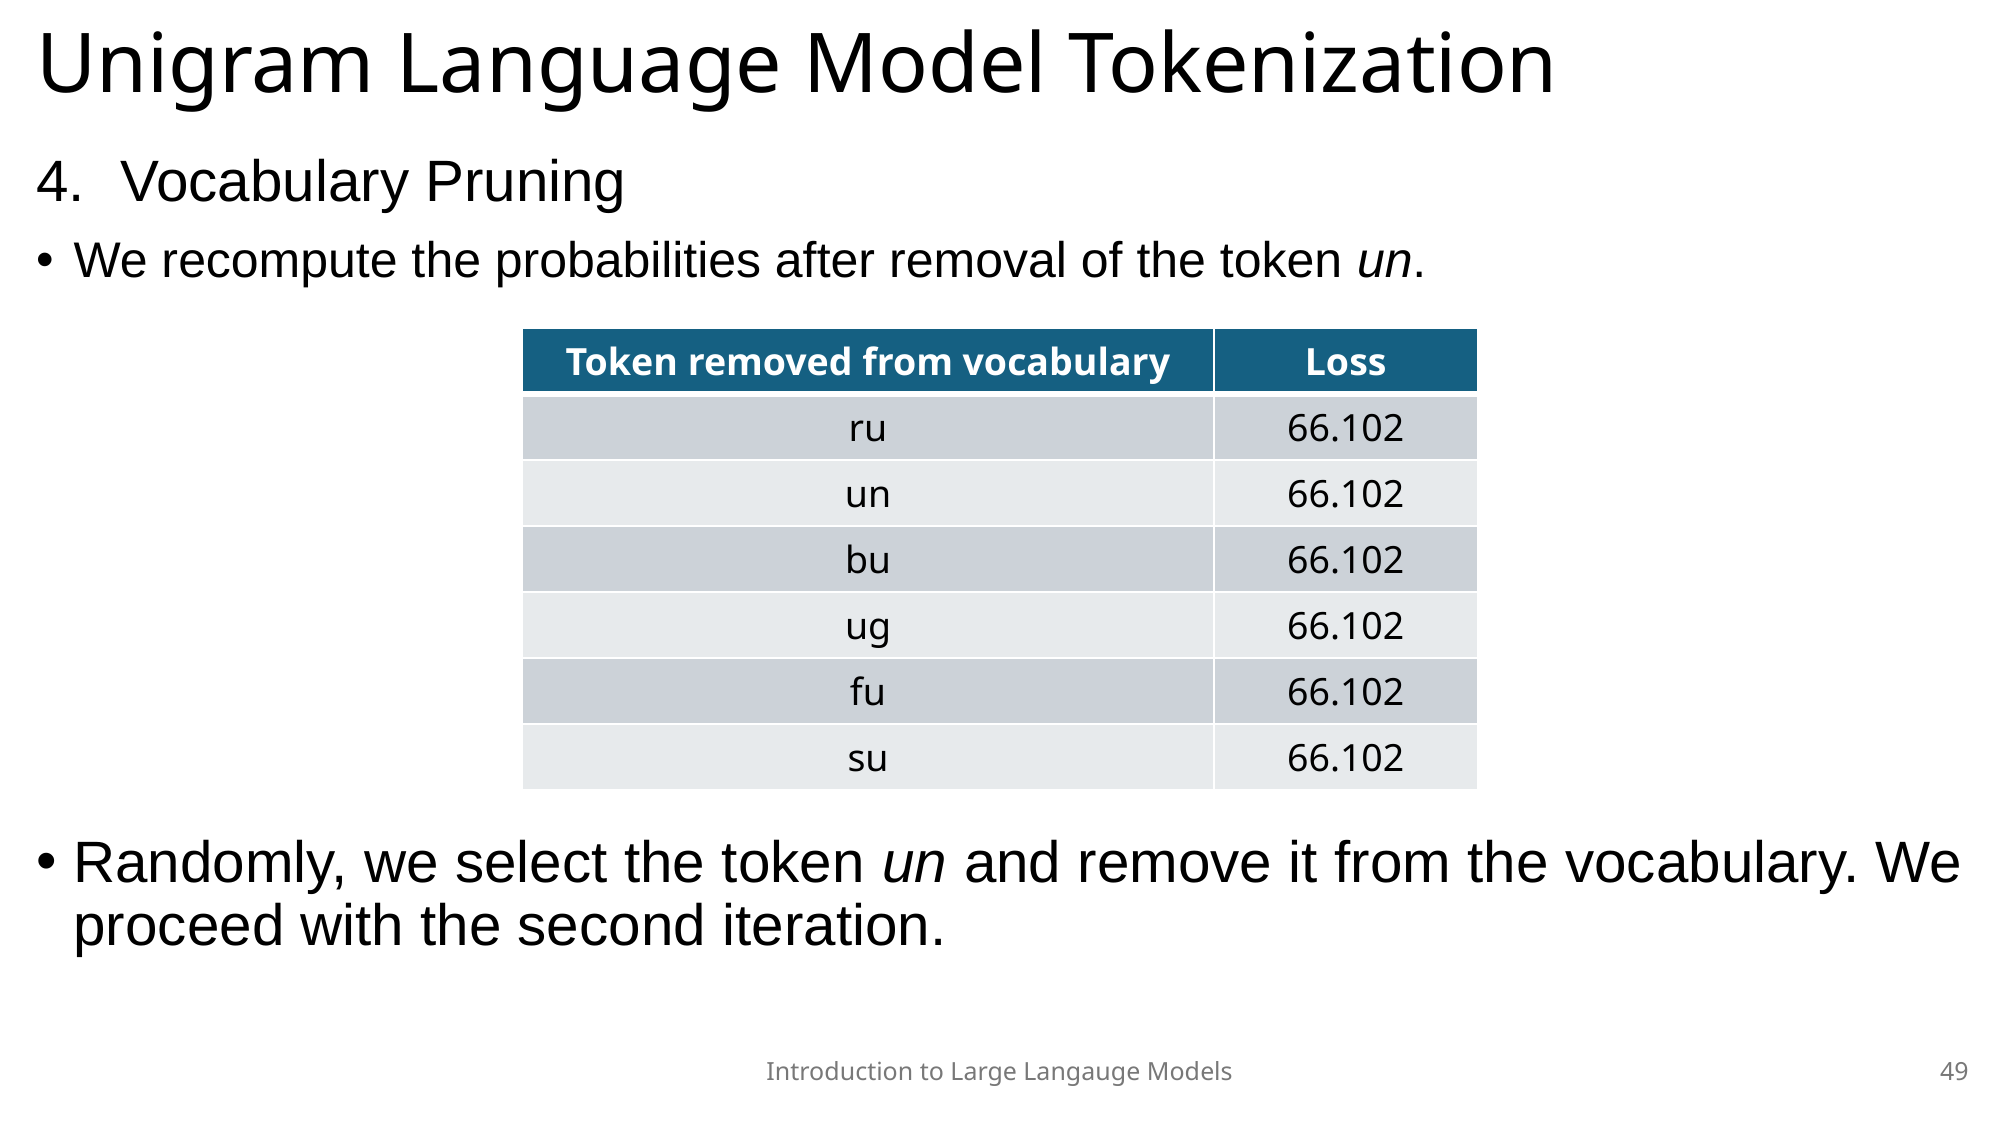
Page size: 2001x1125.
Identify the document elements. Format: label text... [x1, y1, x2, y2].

table_cell su [523, 725, 1213, 789]
table_cell fu [523, 659, 1213, 723]
list Vocabulary Pruning We recompute the probabilities after removal of the token un. Randomly, we select the token un and remove it from the vocabulary. We proceed with the second iteration. [21, 143, 1979, 1043]
table_cell 66.102 [1215, 527, 1477, 591]
table_cell 66.102 [1215, 461, 1477, 525]
slide_number 49 [1533, 1042, 1984, 1103]
table_header Loss [1215, 329, 1477, 391]
title Unigram Language Model Tokenization [21, 13, 1979, 119]
table_cell un [523, 461, 1213, 525]
table_cell 66.102 [1215, 725, 1477, 789]
table_cell 66.102 [1215, 593, 1477, 657]
footer Introduction to Large Langauge Models [662, 1042, 1338, 1103]
table_cell bu [523, 527, 1213, 591]
table_cell ru [523, 397, 1213, 459]
table_cell 66.102 [1215, 659, 1477, 723]
table_cell 66.102 [1215, 397, 1477, 459]
table_cell ug [523, 593, 1213, 657]
table_header Token removed from vocabulary [523, 329, 1213, 391]
